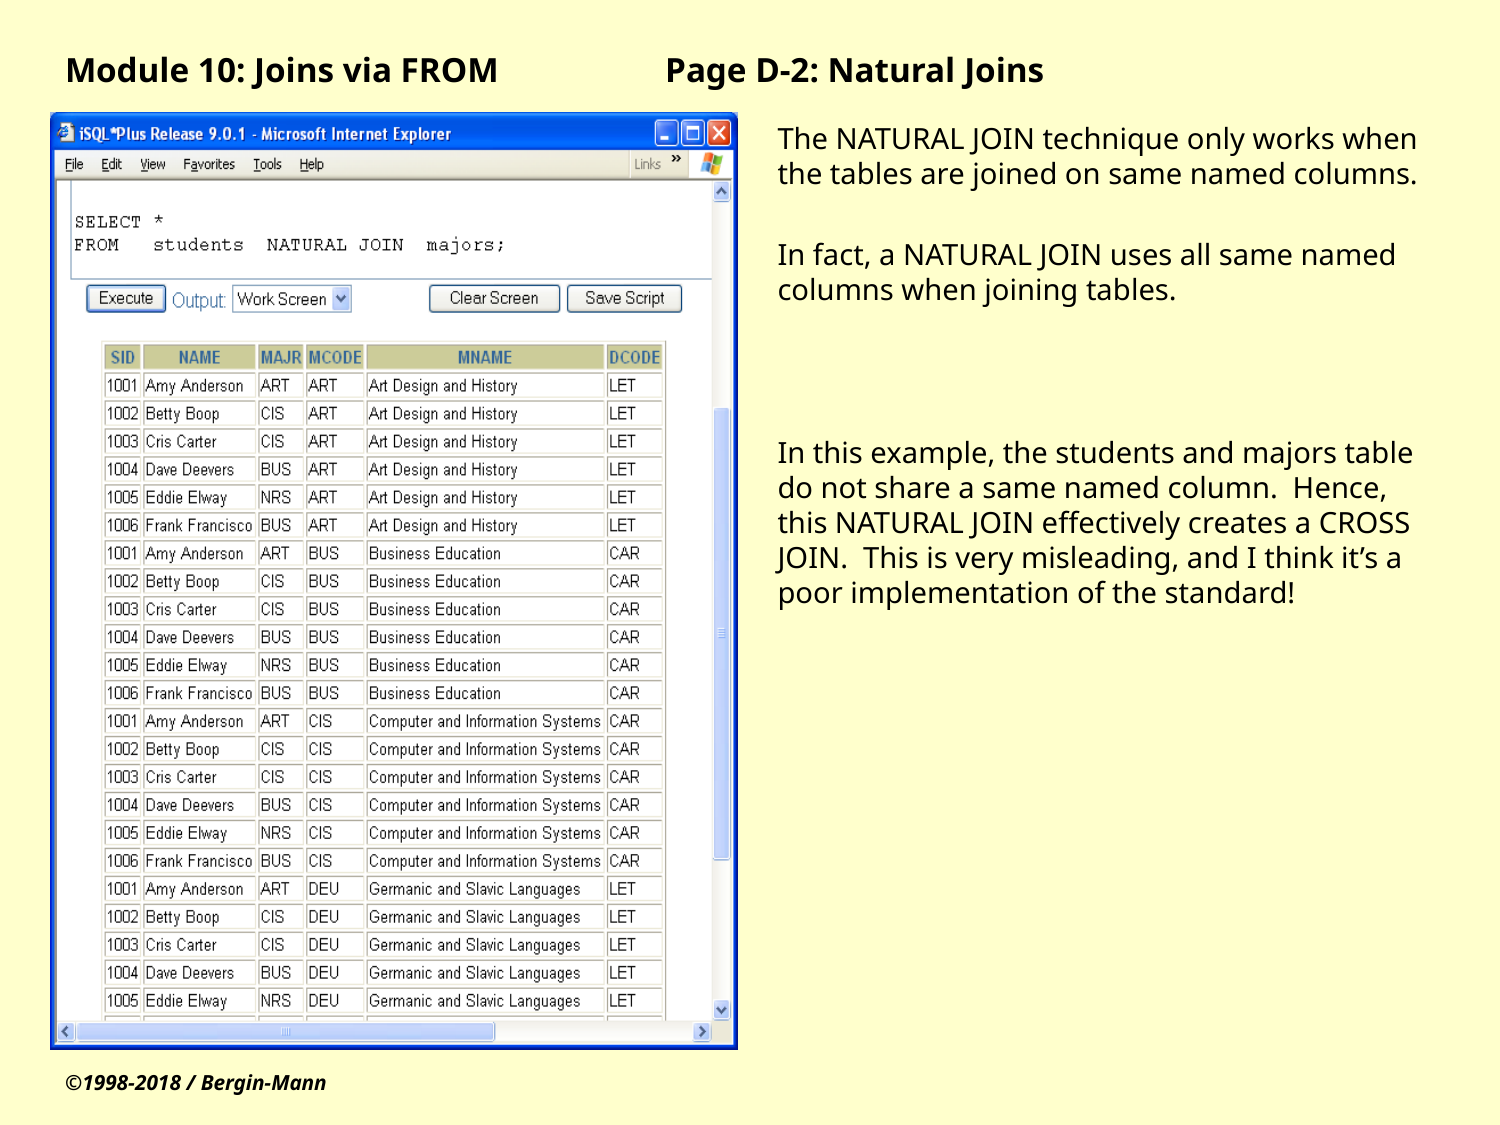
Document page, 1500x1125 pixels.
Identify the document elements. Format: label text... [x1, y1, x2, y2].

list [49, 112, 738, 1051]
slide_number ©1998-2018 / Bergin-Mann [50, 1062, 425, 1100]
list The NATURAL JOIN technique only works when the tables are joined on same named columns. In fact, a NATURAL JOIN uses all same named columns when joining tables. In this example, the students and majors table do not share a same named column. Hence, this NATURAL JOIN effectively creates a CROSS JOIN. This is very misleading, and I think it’s a poor implementation of the standard! [762, 112, 1450, 1050]
title Module 10: Joins via FROM Page D-2: Natural Joins [50, 37, 1450, 100]
